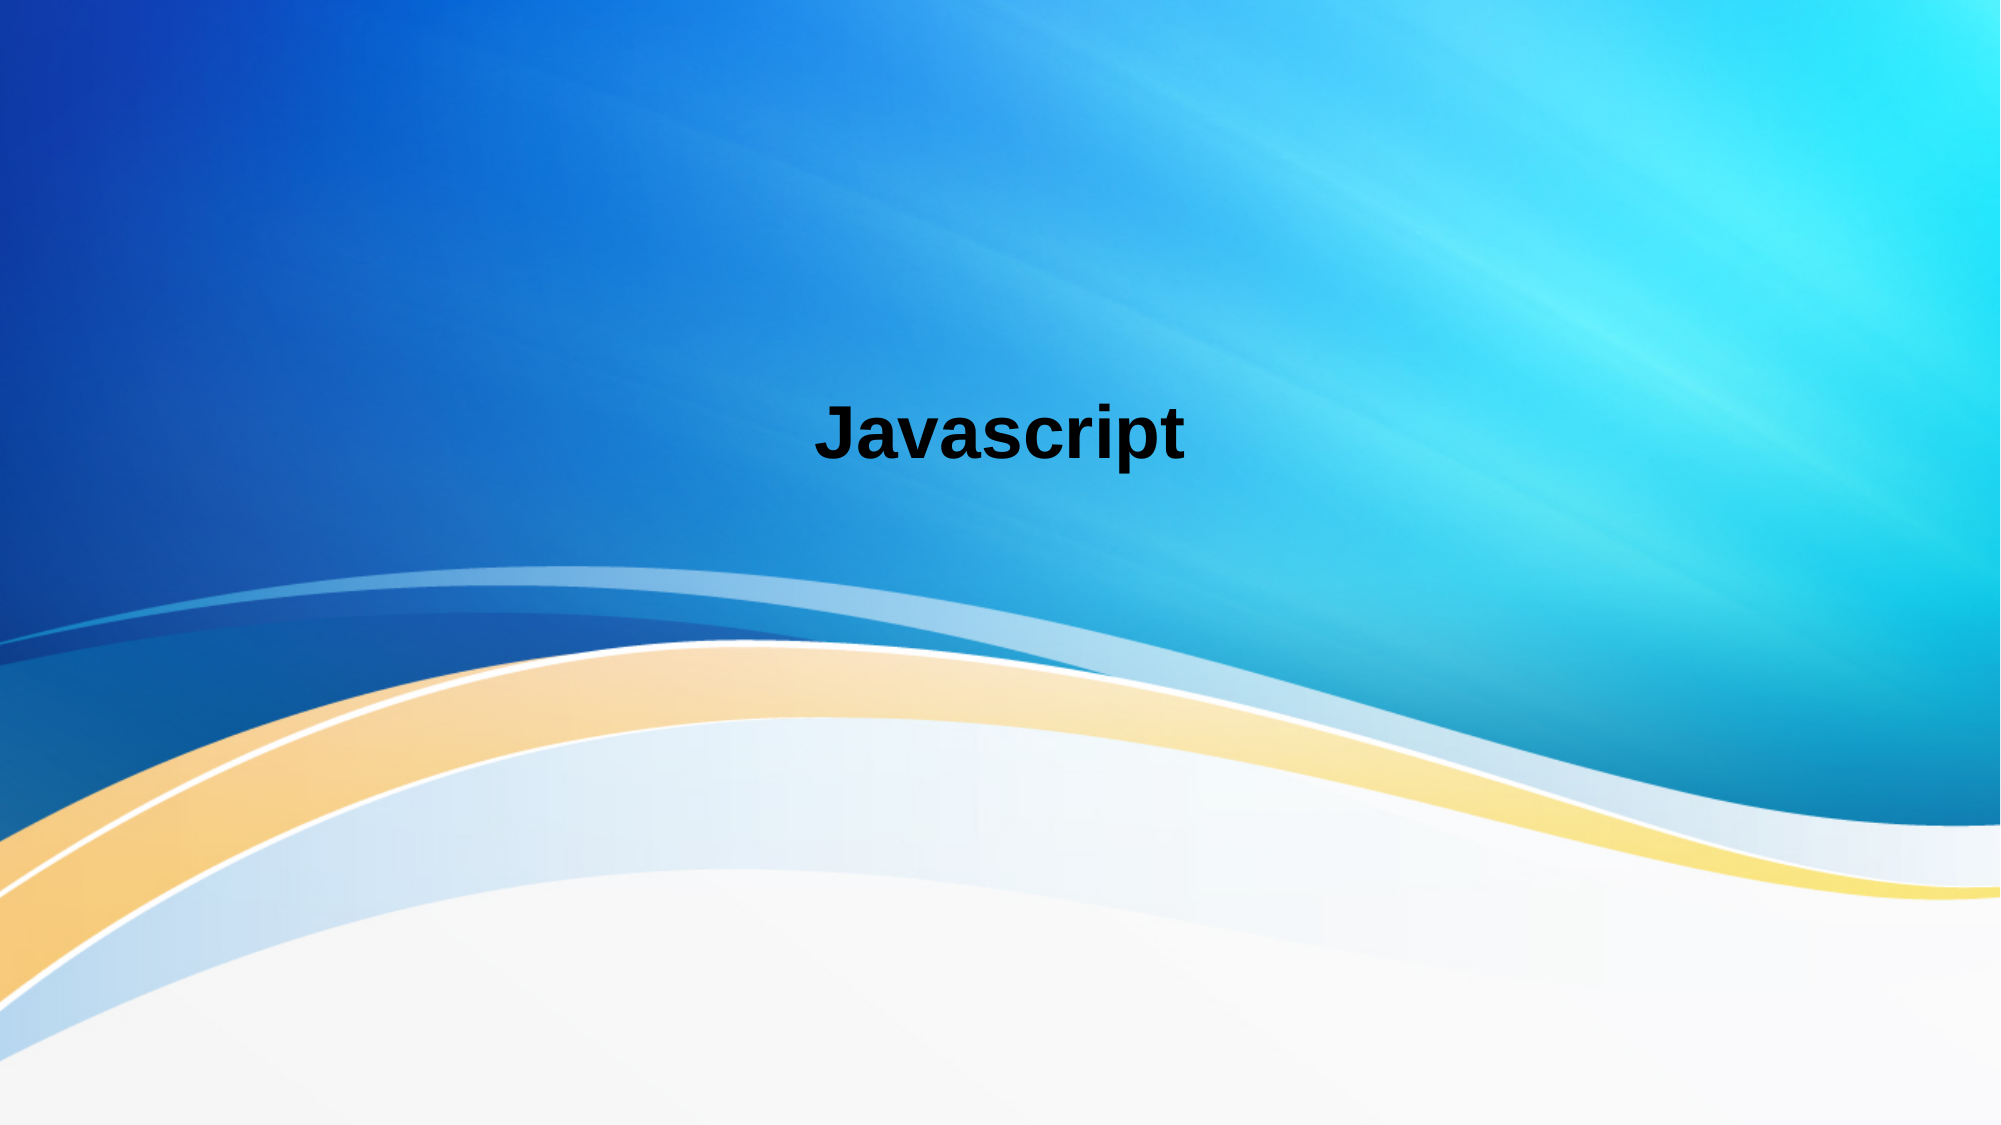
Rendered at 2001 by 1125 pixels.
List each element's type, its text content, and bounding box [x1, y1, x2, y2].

picture [0, 0, 2001, 1125]
title Javascript [249, 232, 1751, 625]
